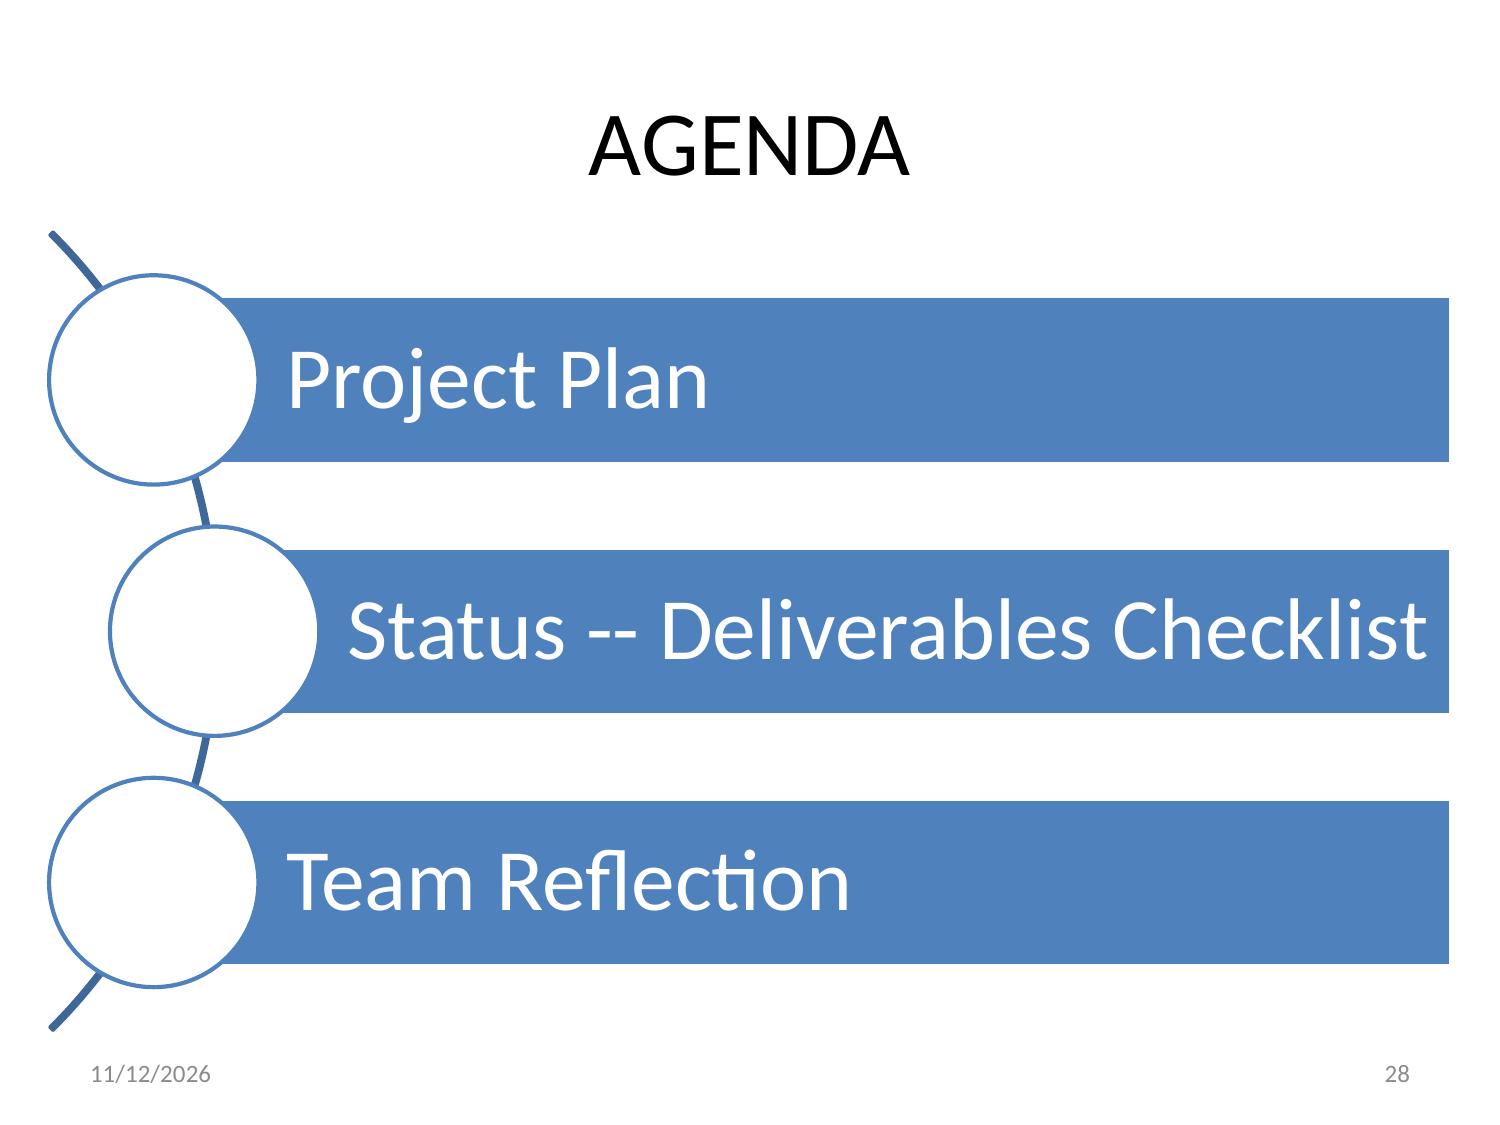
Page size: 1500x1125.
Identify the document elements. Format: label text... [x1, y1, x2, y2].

slide_number 28 [1074, 1058, 1425, 1103]
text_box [37, 212, 1463, 1051]
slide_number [75, 1058, 425, 1103]
title AGENDA [75, 45, 1425, 210]
